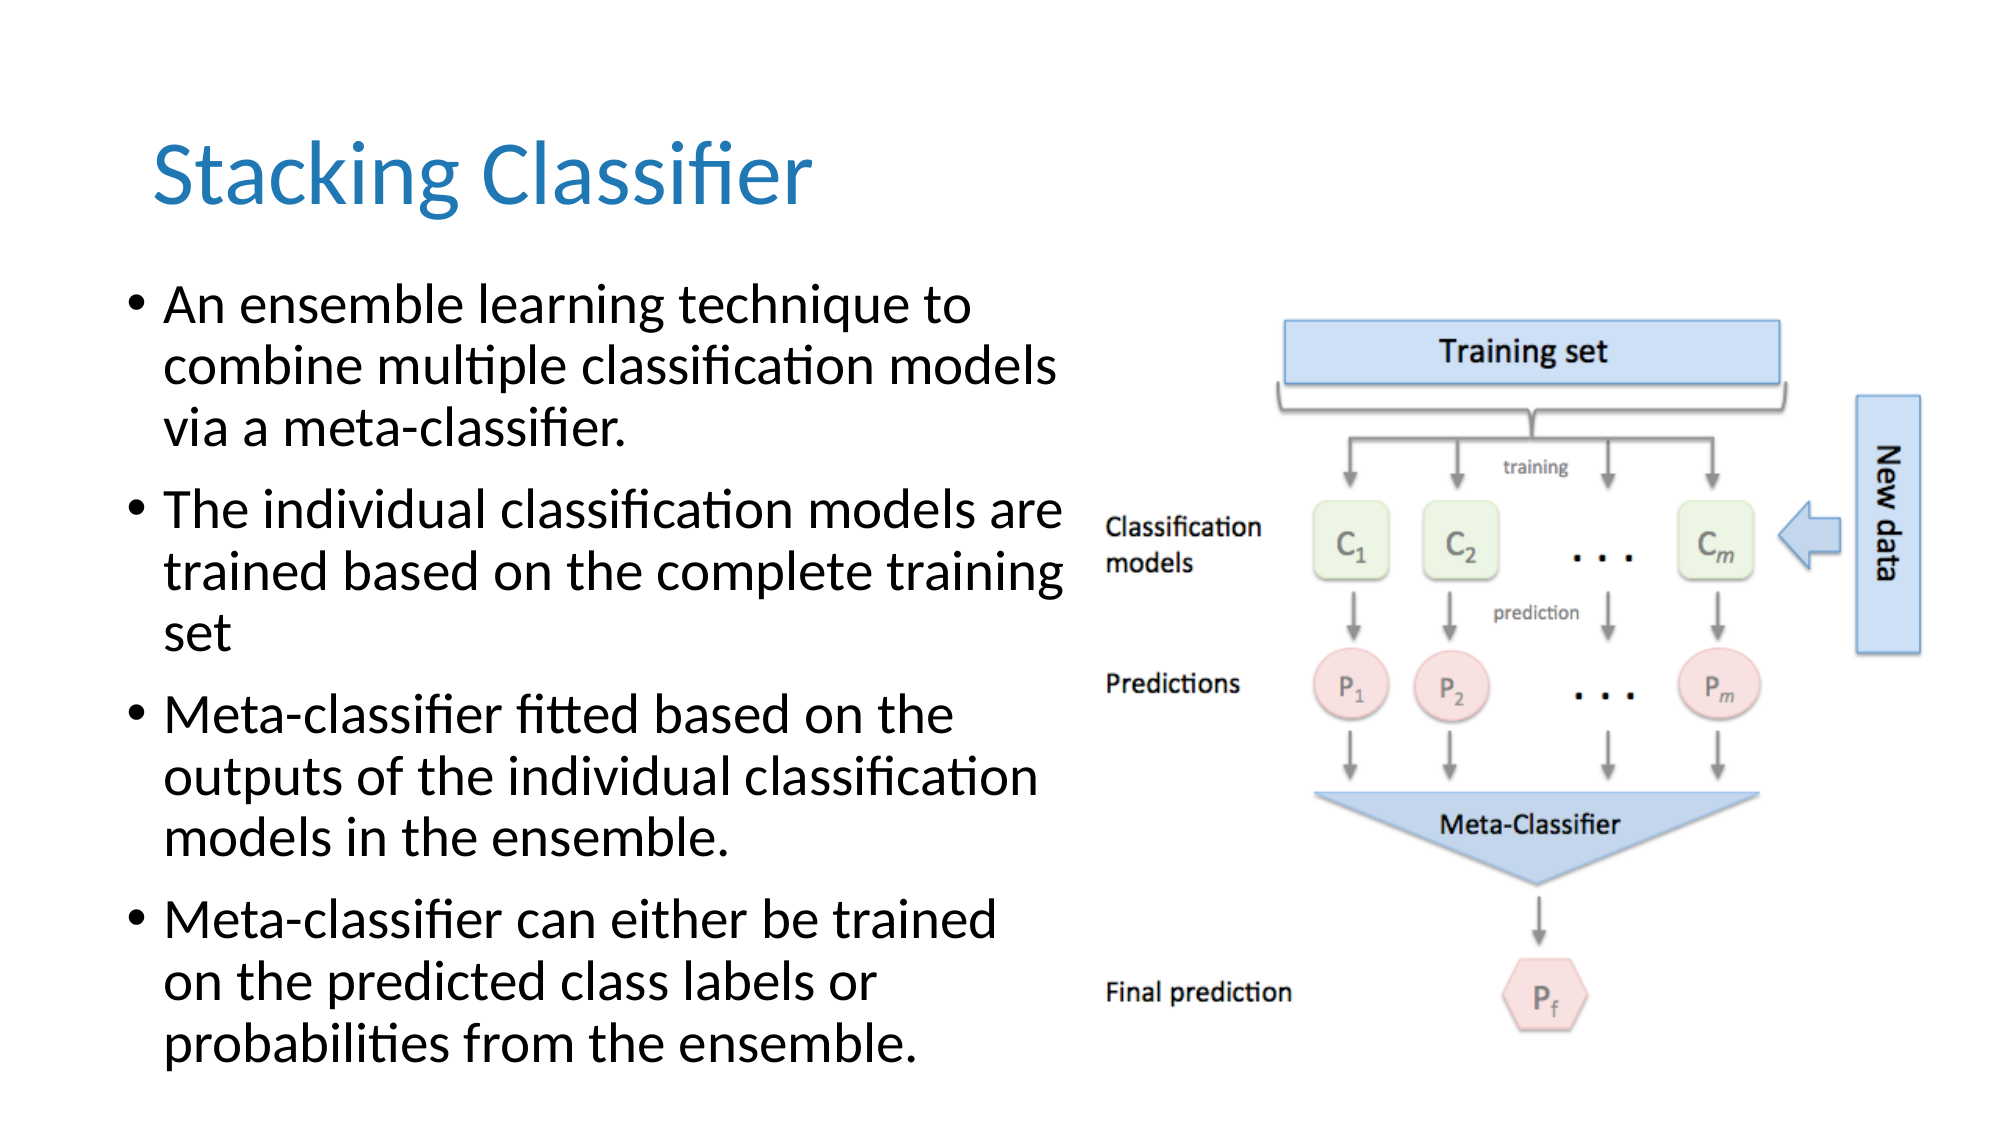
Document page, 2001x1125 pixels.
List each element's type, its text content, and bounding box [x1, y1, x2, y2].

list An ensemble learning technique to combine multiple classification models via a meta-classifier. The individual classification models are trained based on the complete training set Meta-classifier fitted based on the outputs of the individual classification models in the ensemble. Meta-classifier can either be trained on the predicted class labels or probabilities from the ensemble. [111, 266, 1087, 1086]
title Stacking Classifier [137, 59, 1889, 291]
picture [1086, 311, 1943, 1041]
